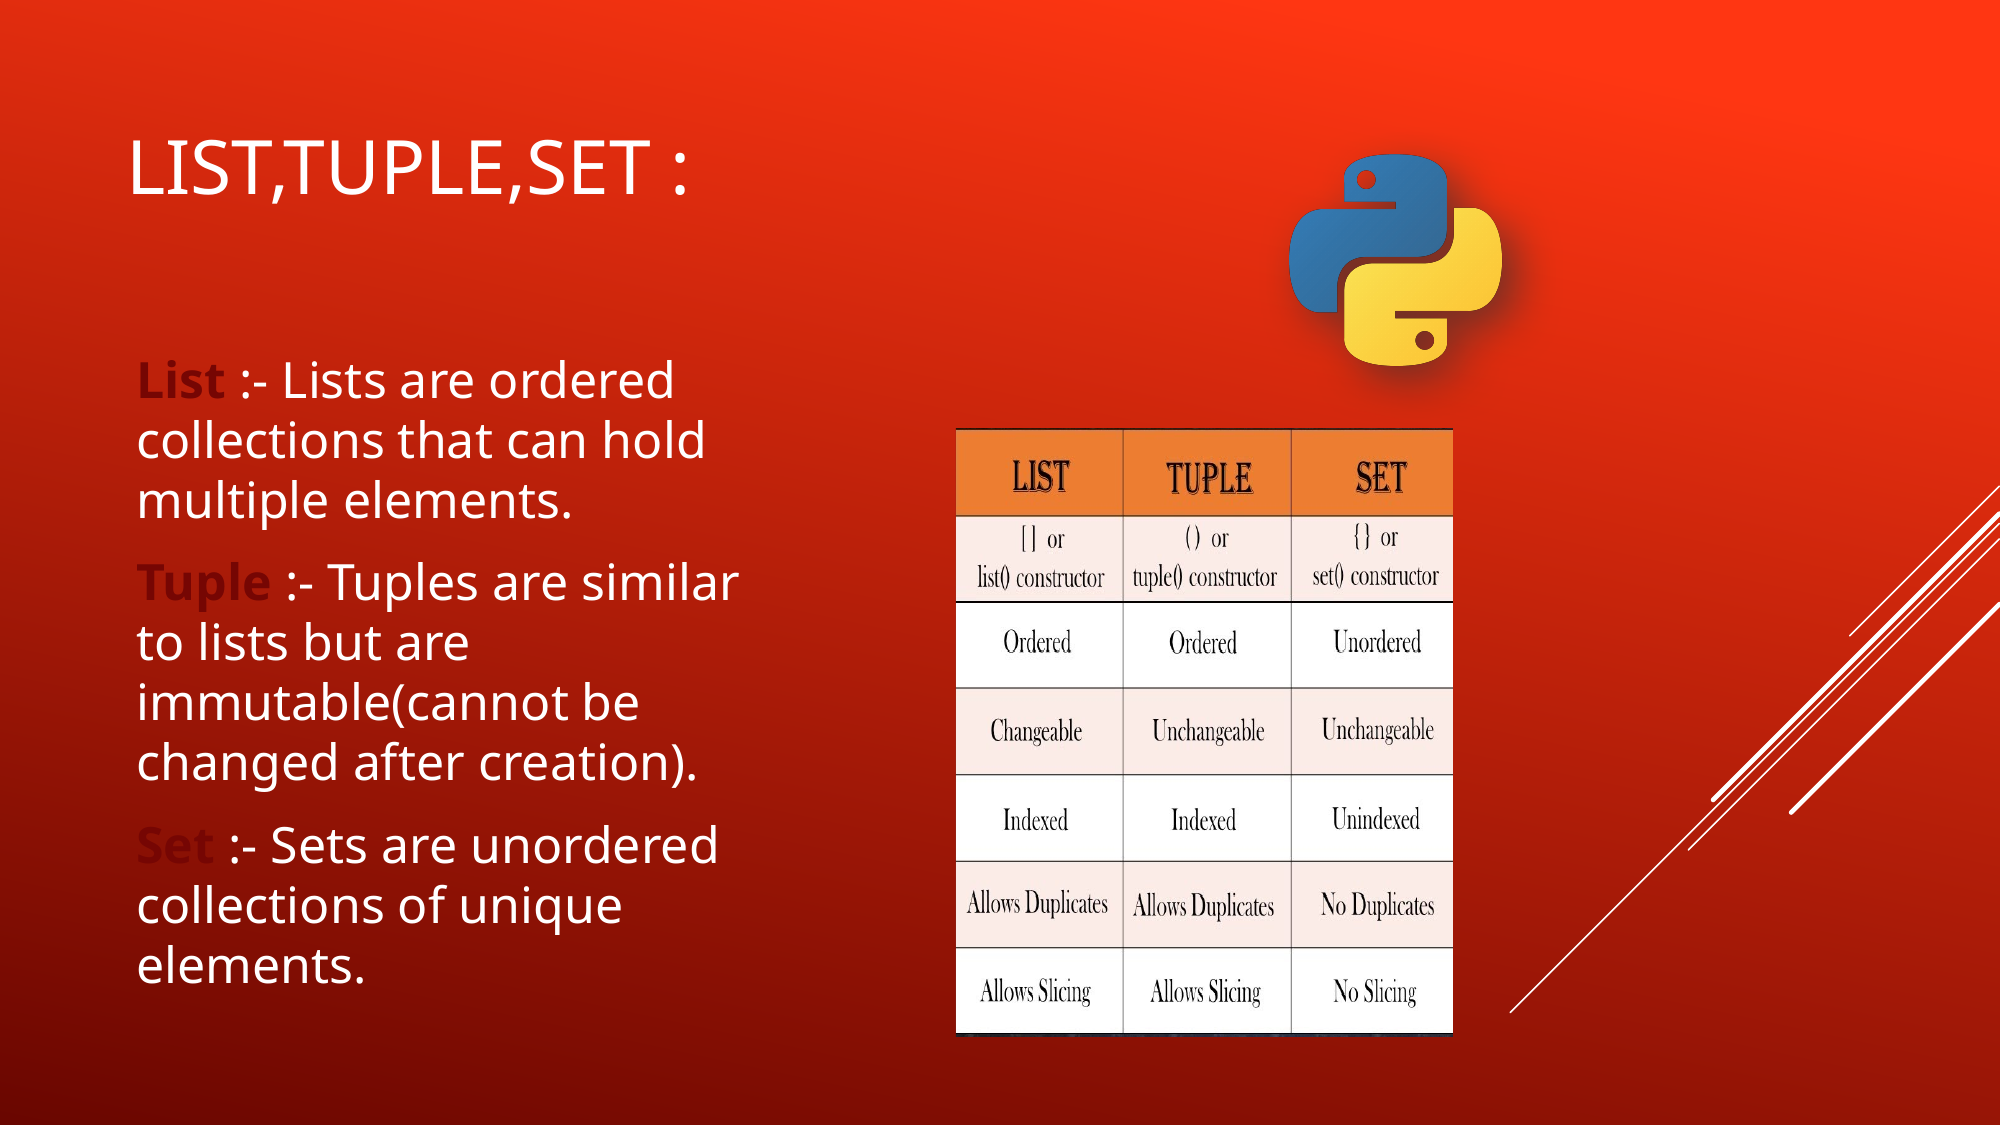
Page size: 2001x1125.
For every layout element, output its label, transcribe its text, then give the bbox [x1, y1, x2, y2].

picture [1280, 146, 1509, 375]
title LIST,TUPLE,SET : [111, 75, 1522, 217]
list List :- Lists are ordered collections that can hold multiple elements. Tuple :- Tuples are similar to lists but are immutable(cannot be changed after creation). Set :- Sets are unordered collections of unique elements. [121, 340, 817, 1125]
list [955, 428, 1453, 1038]
